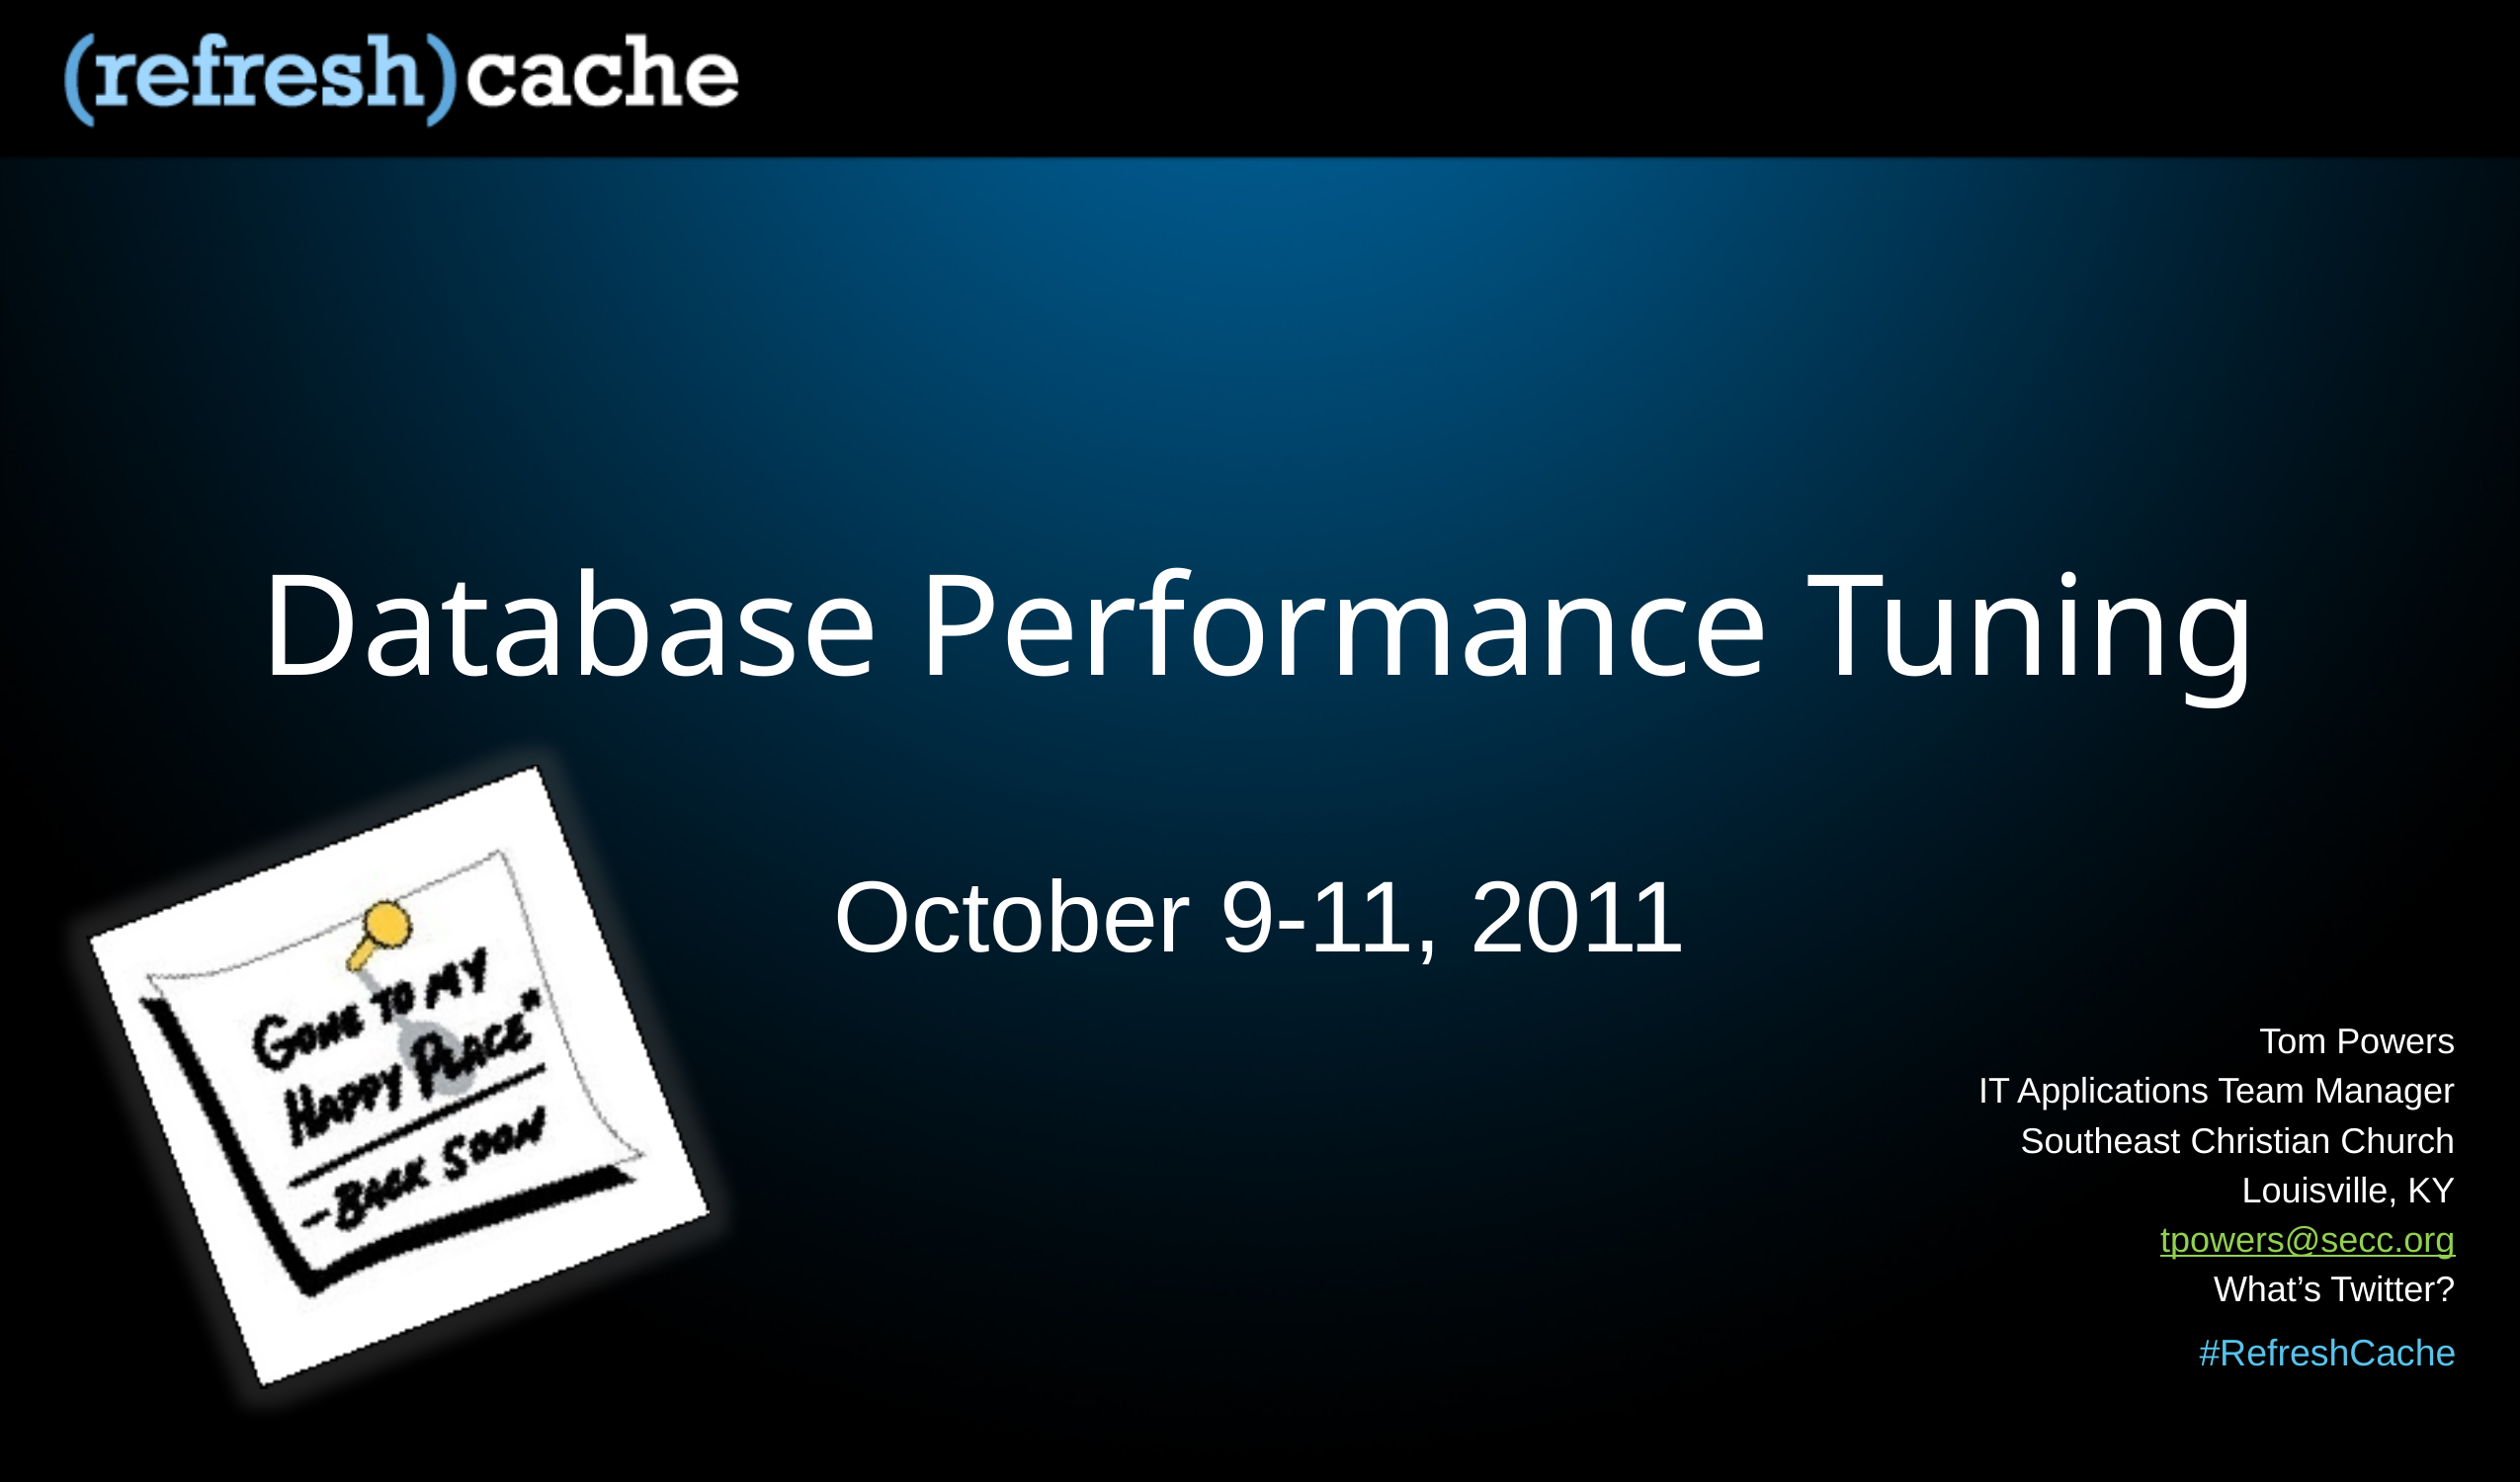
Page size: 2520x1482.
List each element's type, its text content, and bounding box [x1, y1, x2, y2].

list Tom Powers IT Applications Team Manager Southeast Christian Church Louisville, KY tpowers@secc.org What’s Twitter? [1687, 1006, 2478, 1322]
title Database Performance Tuning [189, 459, 2331, 779]
subtitle October 9-11, 2011 [643, 839, 2142, 1219]
picture [0, 0, 2520, 1482]
